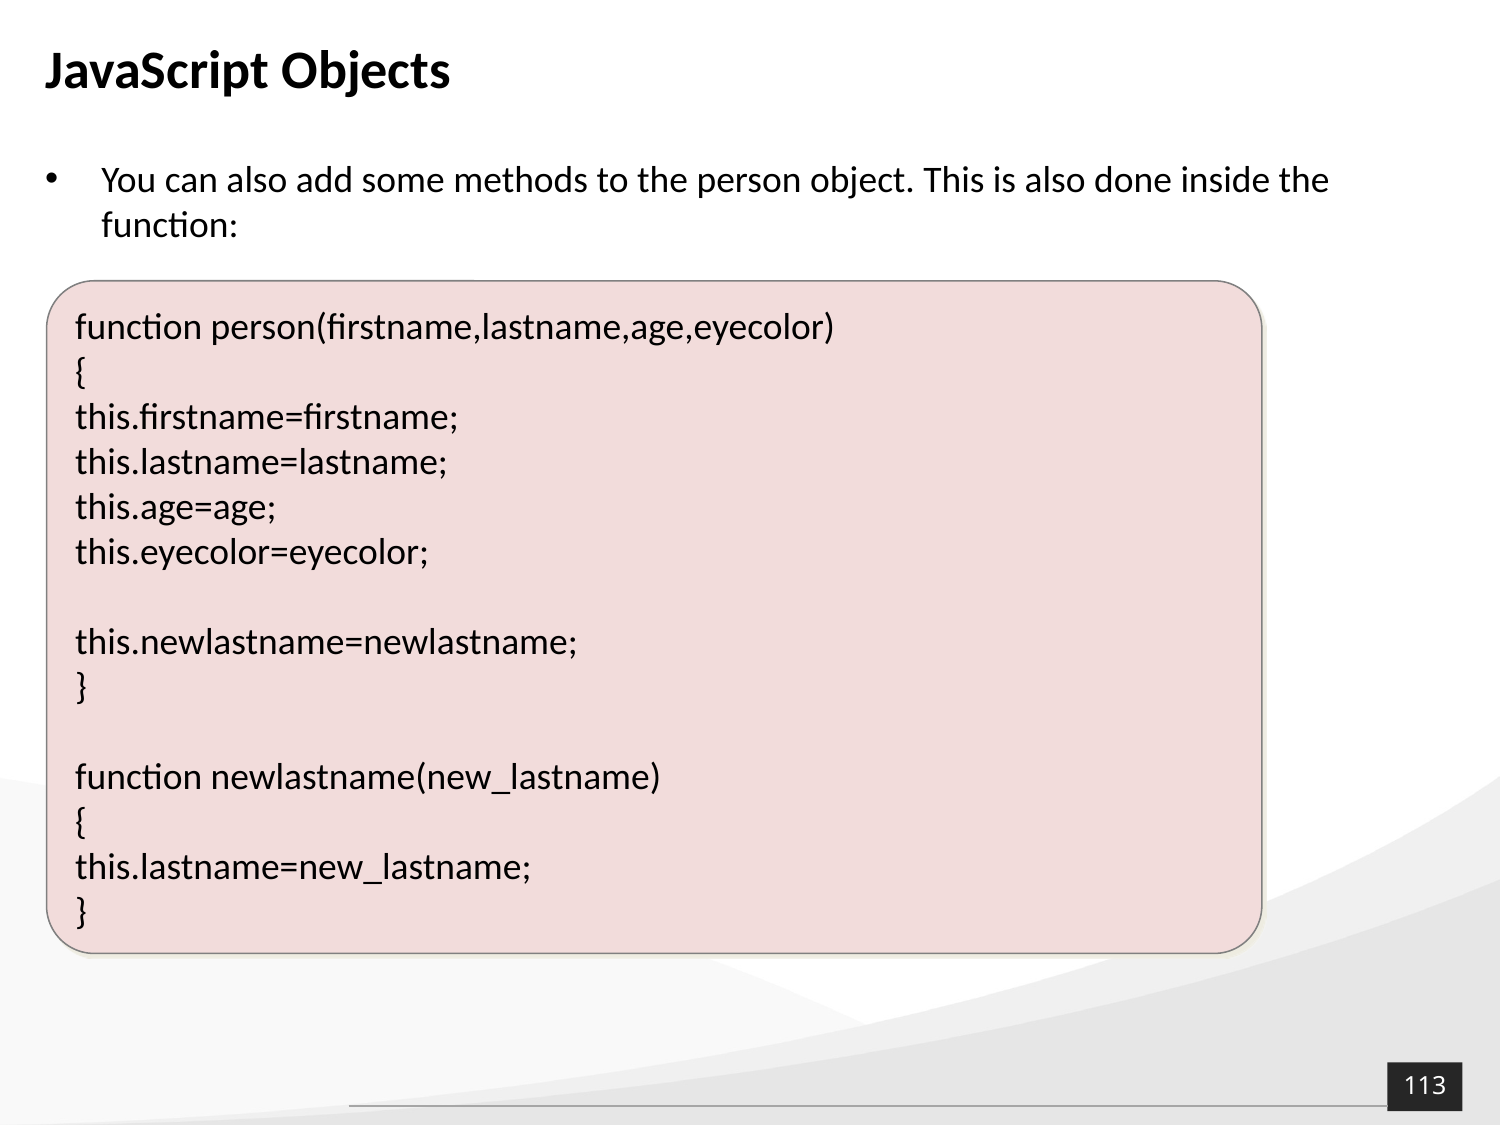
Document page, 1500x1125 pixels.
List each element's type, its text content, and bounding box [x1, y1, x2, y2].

picture [0, 0, 1500, 1125]
text_box function person(firstname,lastname,age,eyecolor) { this.firstname=firstname; this.lastname=lastname; this.age=age; this.eyecolor=eyecolor; this.newlastname=newlastname; } function newlastname(new_lastname) { this.lastname=new_lastname; } [46, 280, 1262, 954]
list You can also add some methods to the person object. This is also done inside the function: [29, 147, 1478, 1012]
title JavaScript Objects [29, 21, 1478, 114]
